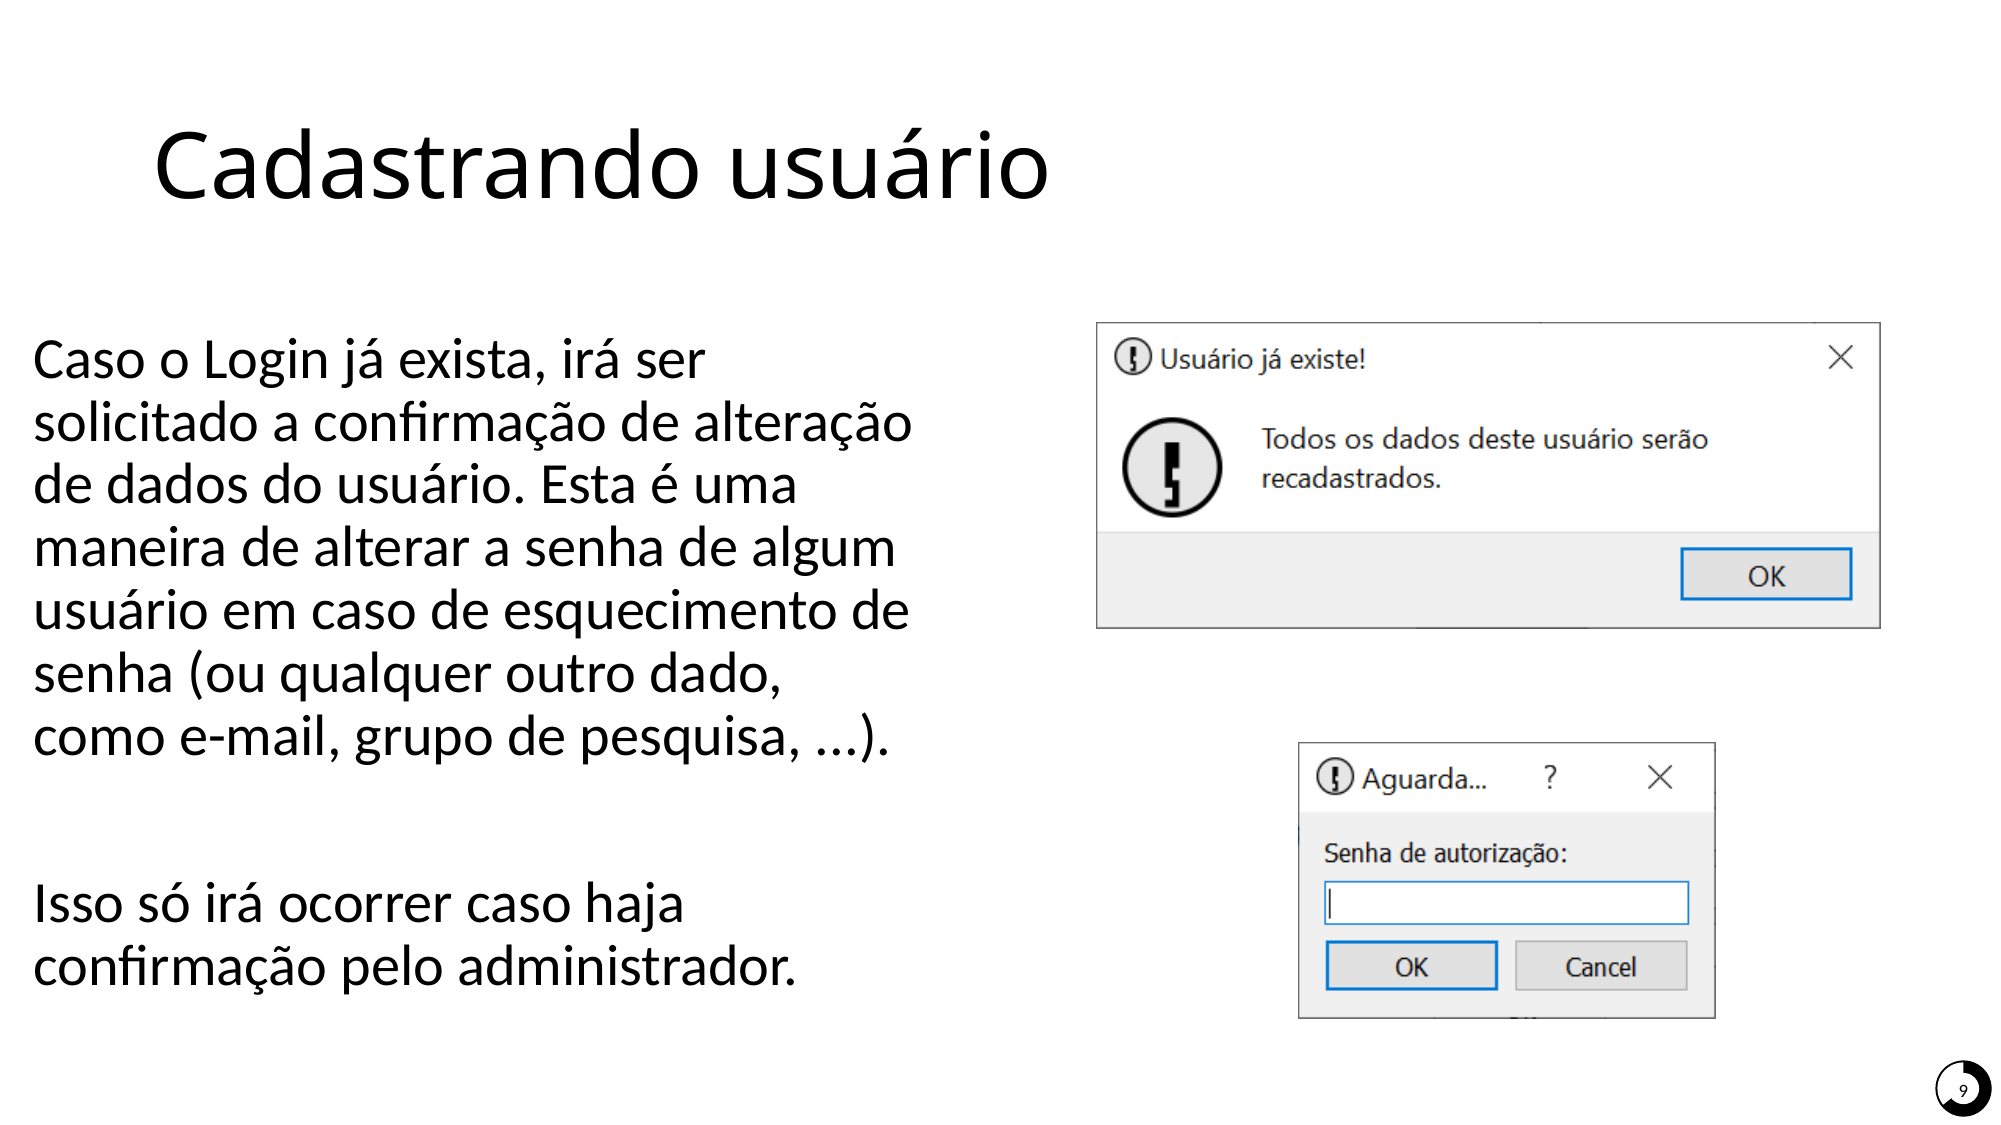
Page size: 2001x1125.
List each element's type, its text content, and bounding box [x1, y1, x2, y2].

picture [1096, 322, 1881, 629]
list Caso o Login já exista, irá ser solicitado a confirmação de alteração de dados do usuário. Esta é uma maneira de alterar a senha de algum usuário em caso de esquecimento de senha (ou qualquer outro dado, como e-mail, grupo de pesquisa, ...). Isso só irá ocorrer caso haja confirmação pelo administrador. [18, 229, 929, 1094]
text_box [1935, 1060, 1992, 1117]
picture [1297, 742, 1716, 1020]
title Cadastrando usuário [137, 59, 1863, 278]
